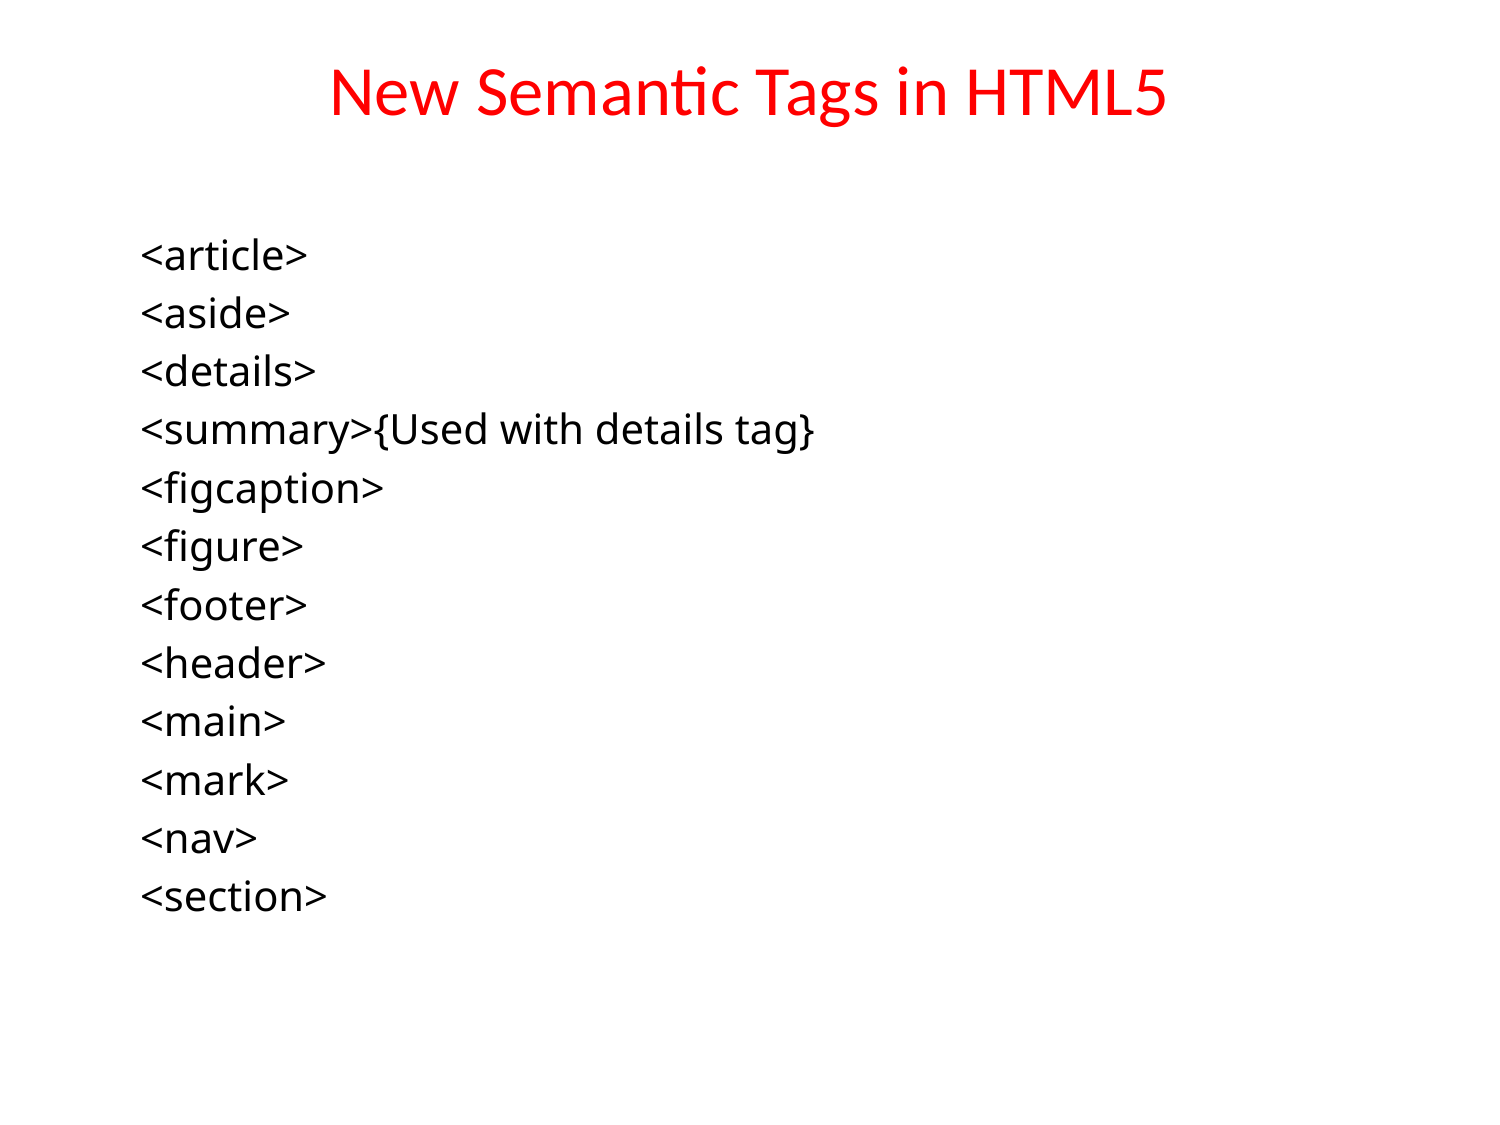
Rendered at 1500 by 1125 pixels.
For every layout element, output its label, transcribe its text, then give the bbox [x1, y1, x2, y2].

subtitle <article> <aside> <details> <summary>{Used with details tag} <figcaption> <figure> <footer> <header> <main> <mark> <nav> <section> [125, 162, 1413, 1050]
title New Semantic Tags in HTML5 [112, 37, 1388, 138]
